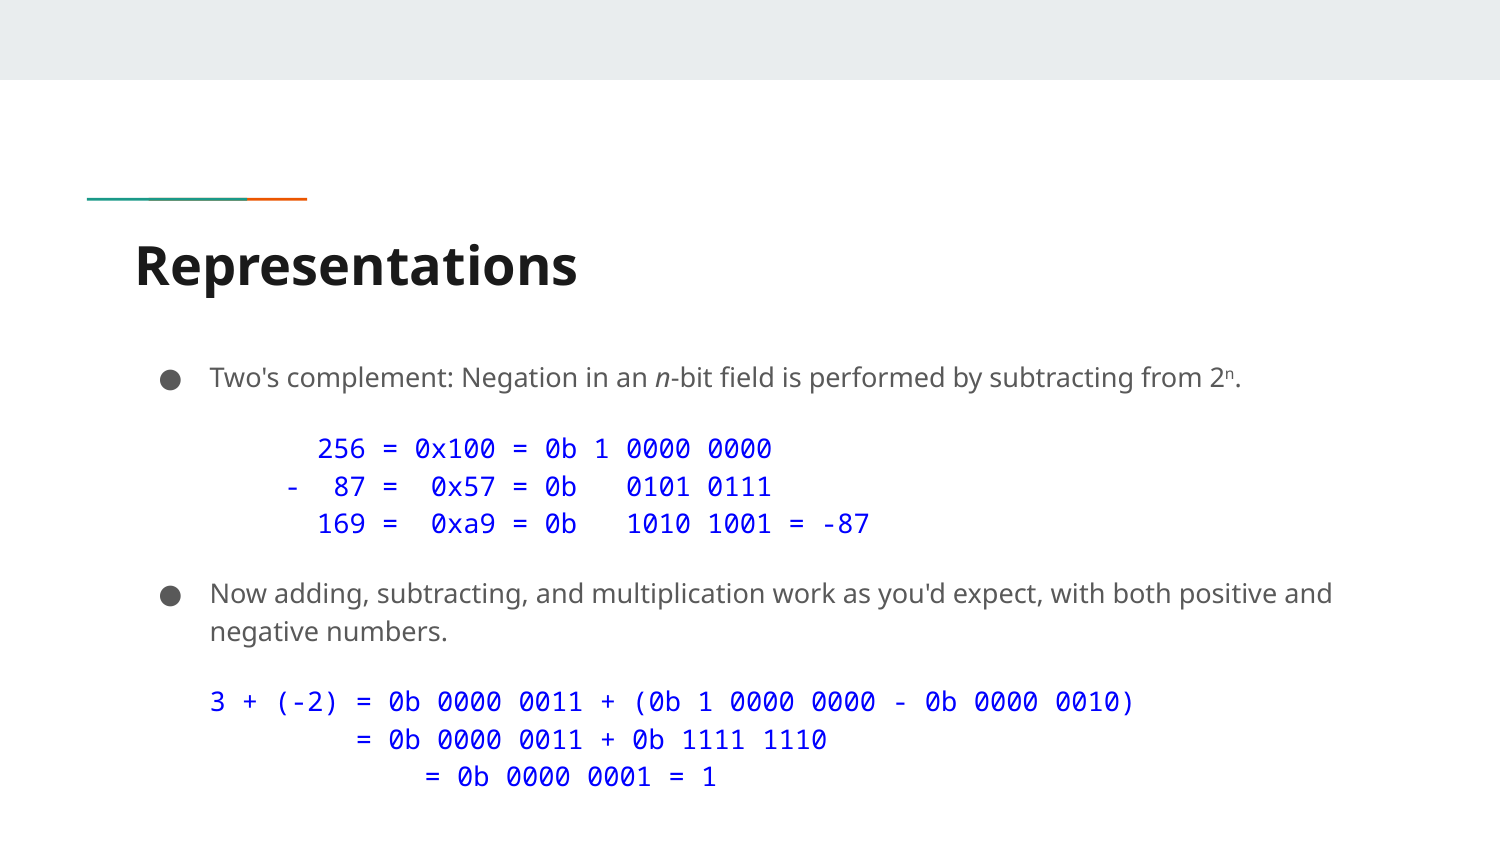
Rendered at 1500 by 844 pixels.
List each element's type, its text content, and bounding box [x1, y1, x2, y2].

list Two's complement: Negation in an n-bit field is performed by subtracting from 2n. 256 = 0x100 = 0b 1 0000 0000 - 87 = 0x57 = 0b 0101 0111 169 = 0xa9 = 0b 1010 1001 = -87 Now adding, subtracting, and multiplication work as you'd expect, with both positive and negative numbers. 3 + (-2) = 0b 0000 0011 + (0b 1 0000 0000 - 0b 0000 0010) = 0b 0000 0011 + 0b 1111 1110 = 0b 0000 0001 = 1 [119, 341, 1381, 712]
title Representations [119, 216, 1381, 305]
